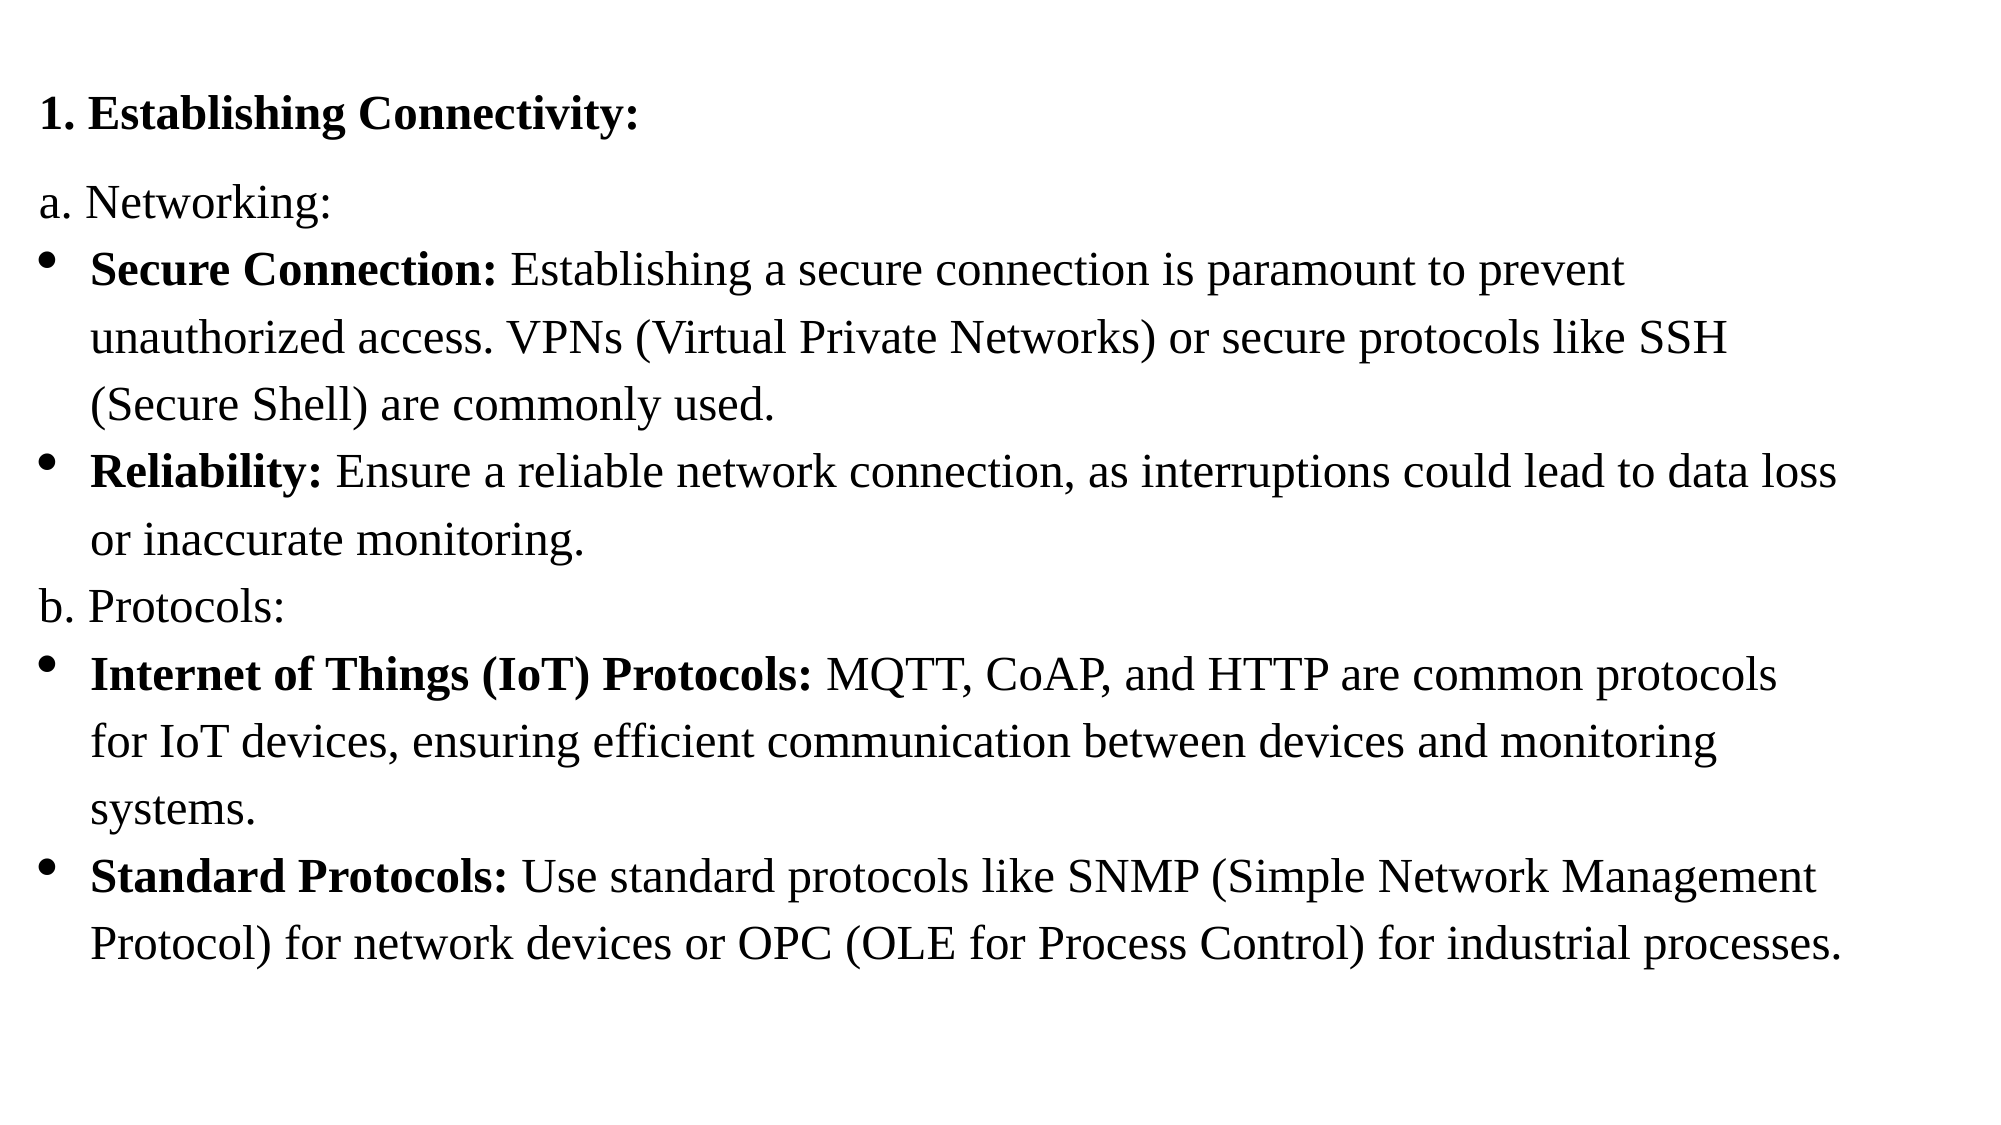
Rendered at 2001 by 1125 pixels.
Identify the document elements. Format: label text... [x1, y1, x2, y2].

list 1. Establishing Connectivity: a. Networking: Secure Connection: Establishing a secure connection is paramount to prevent unauthorized access. VPNs (Virtual Private Networks) or secure protocols like SSH (Secure Shell) are commonly used. Reliability: Ensure a reliable network connection, as interruptions could lead to data loss or inaccurate monitoring. b. Protocols: Internet of Things (IoT) Protocols: MQTT, CoAP, and HTTP are common protocols for IoT devices, ensuring efficient communication between devices and monitoring systems. Standard Protocols: Use standard protocols like SNMP (Simple Network Management Protocol) for network devices or OPC (OLE for Process Control) for industrial processes. [23, 64, 1863, 1014]
